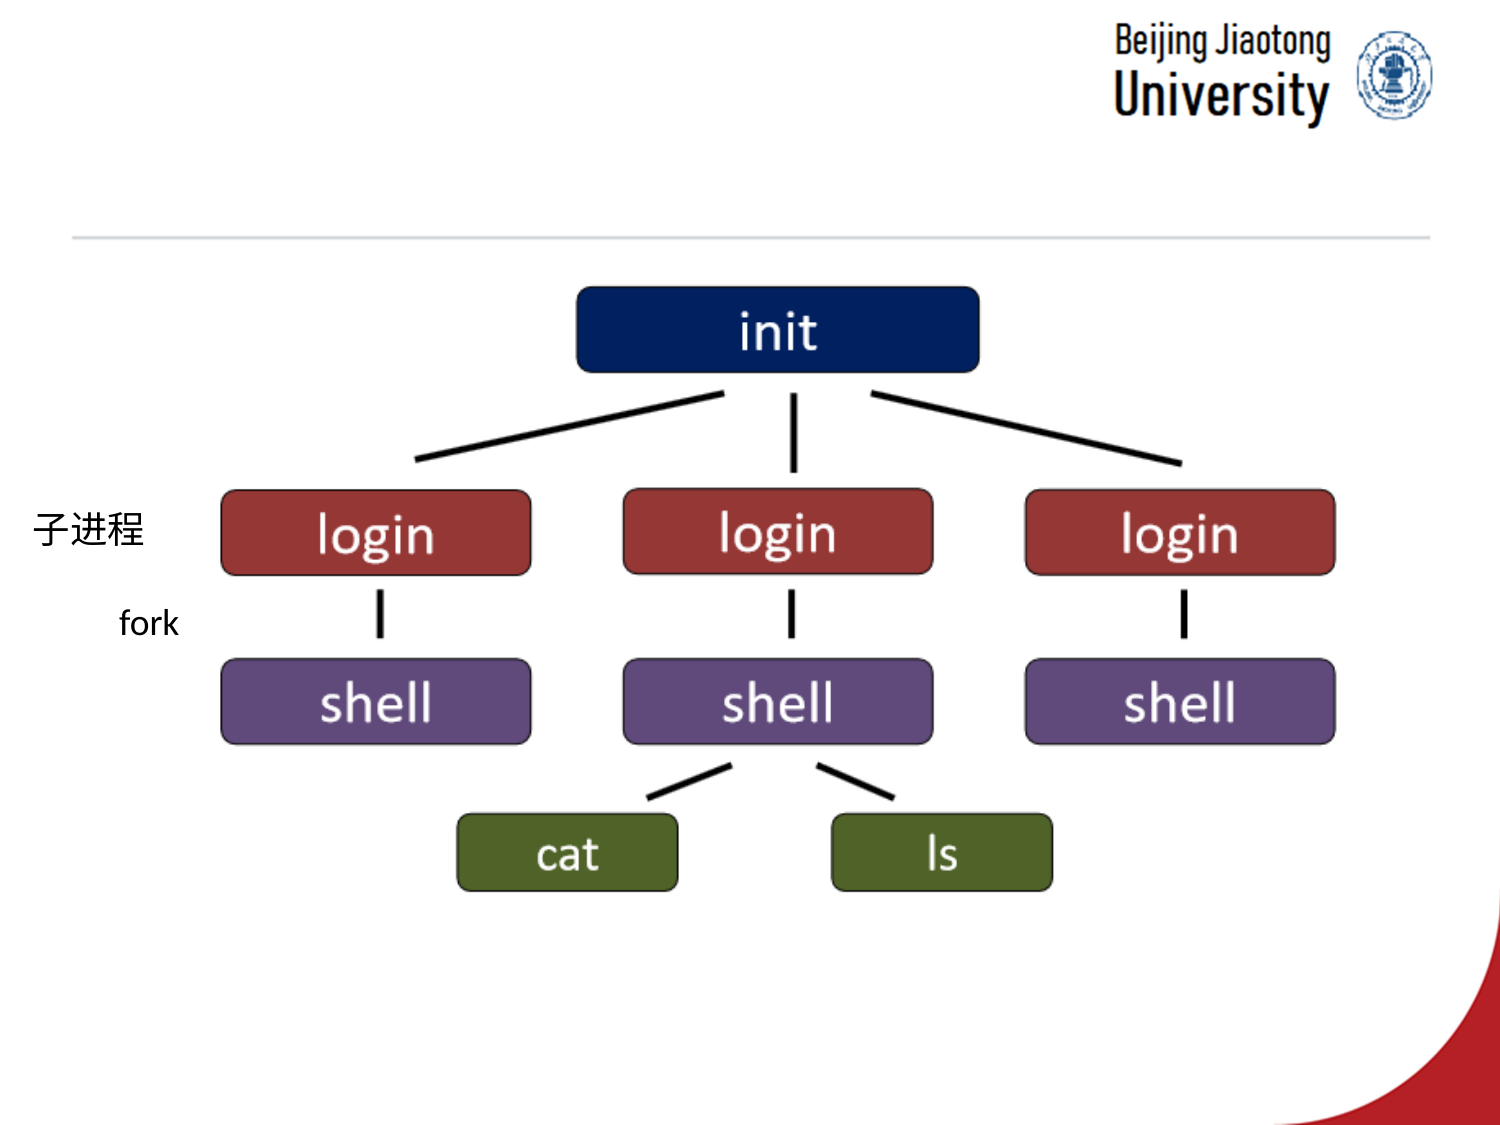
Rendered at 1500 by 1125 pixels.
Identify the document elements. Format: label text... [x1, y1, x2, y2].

text_box fork [104, 590, 201, 651]
picture [0, 0, 1500, 1125]
text_box 子进程 [17, 498, 201, 558]
